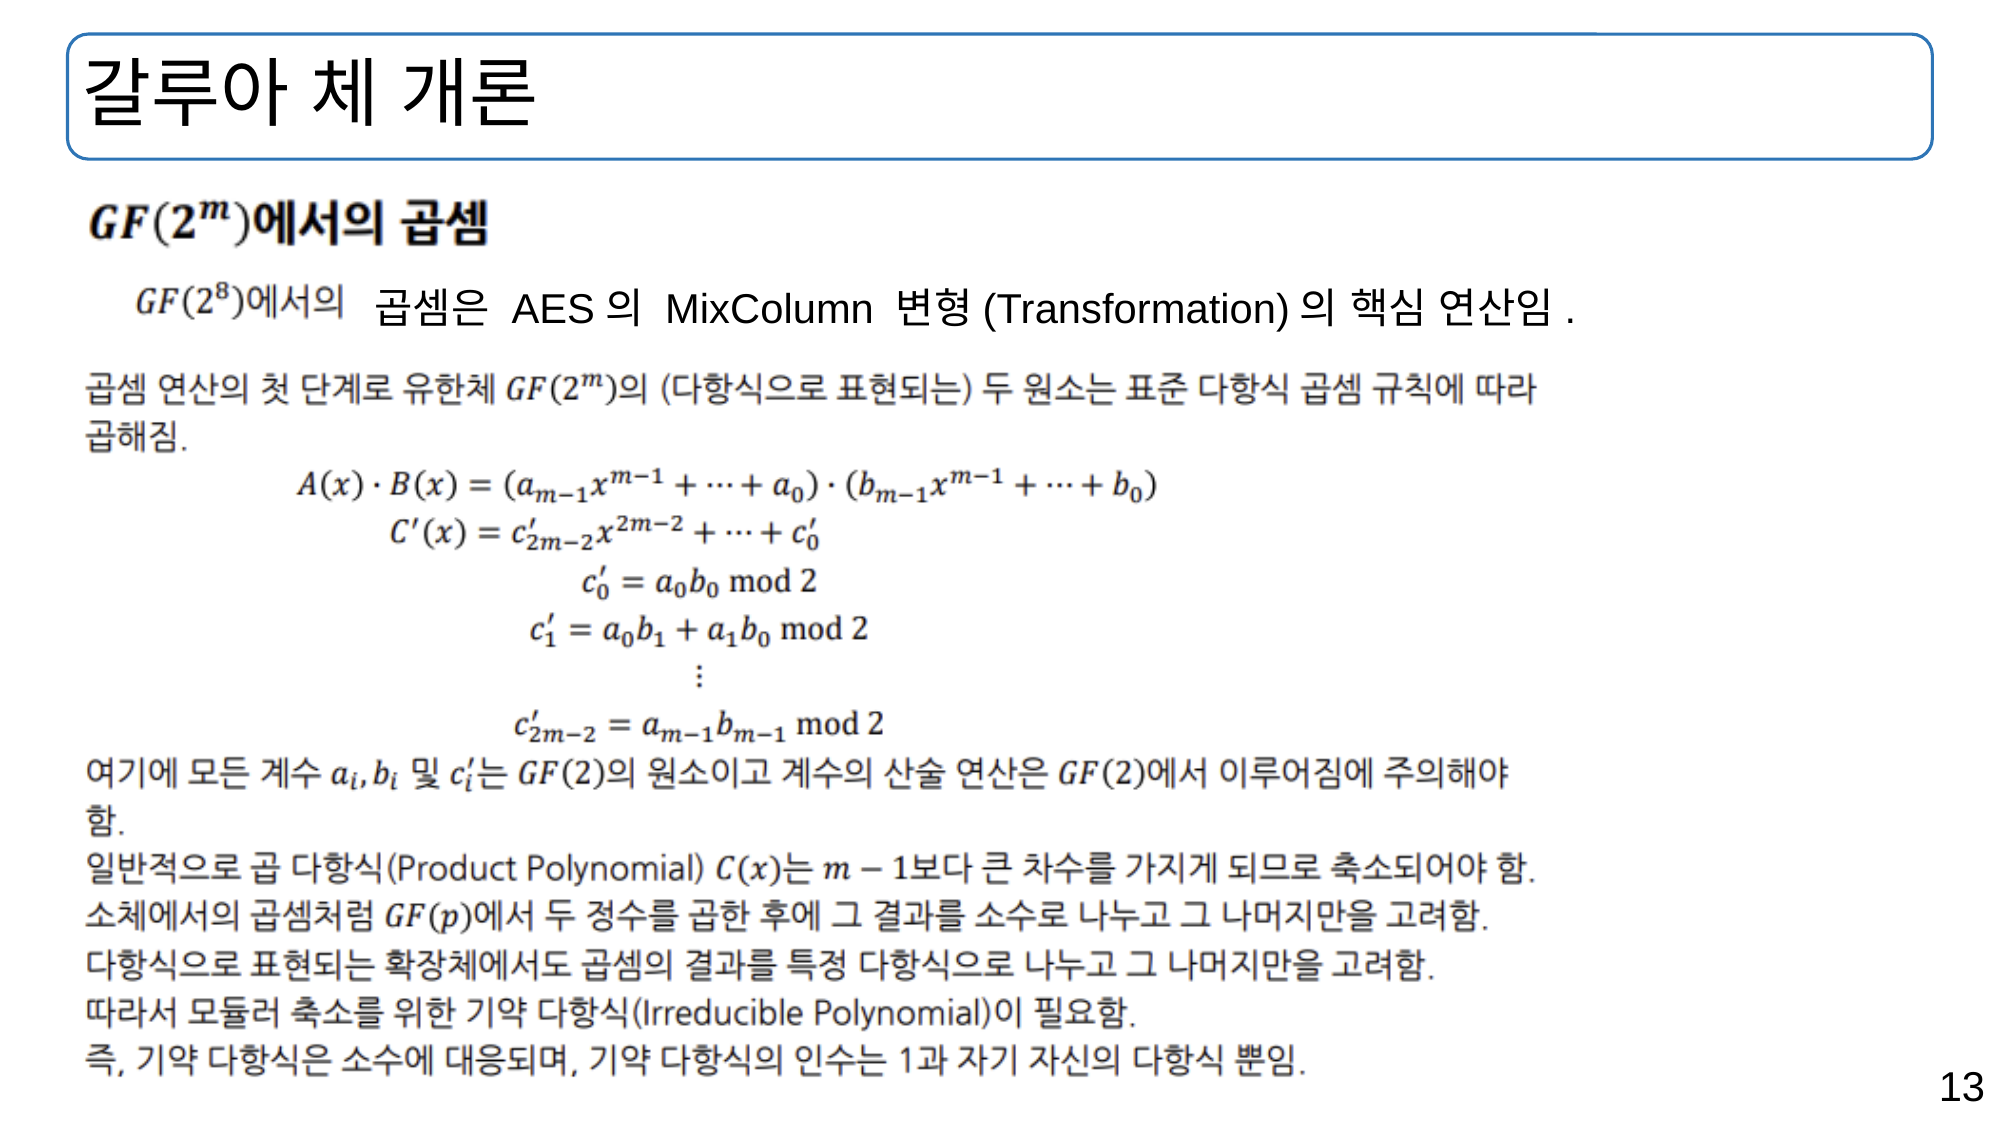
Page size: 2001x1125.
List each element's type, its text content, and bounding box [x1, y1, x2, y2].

list 곱셈은 AES의 MixColumn 변형(Transformation)의 핵심 연산임. [67, 189, 1933, 1019]
picture [67, 362, 1560, 1079]
picture [130, 270, 345, 322]
picture [81, 188, 500, 256]
title 갈루아 체 개론 [67, 34, 1933, 160]
